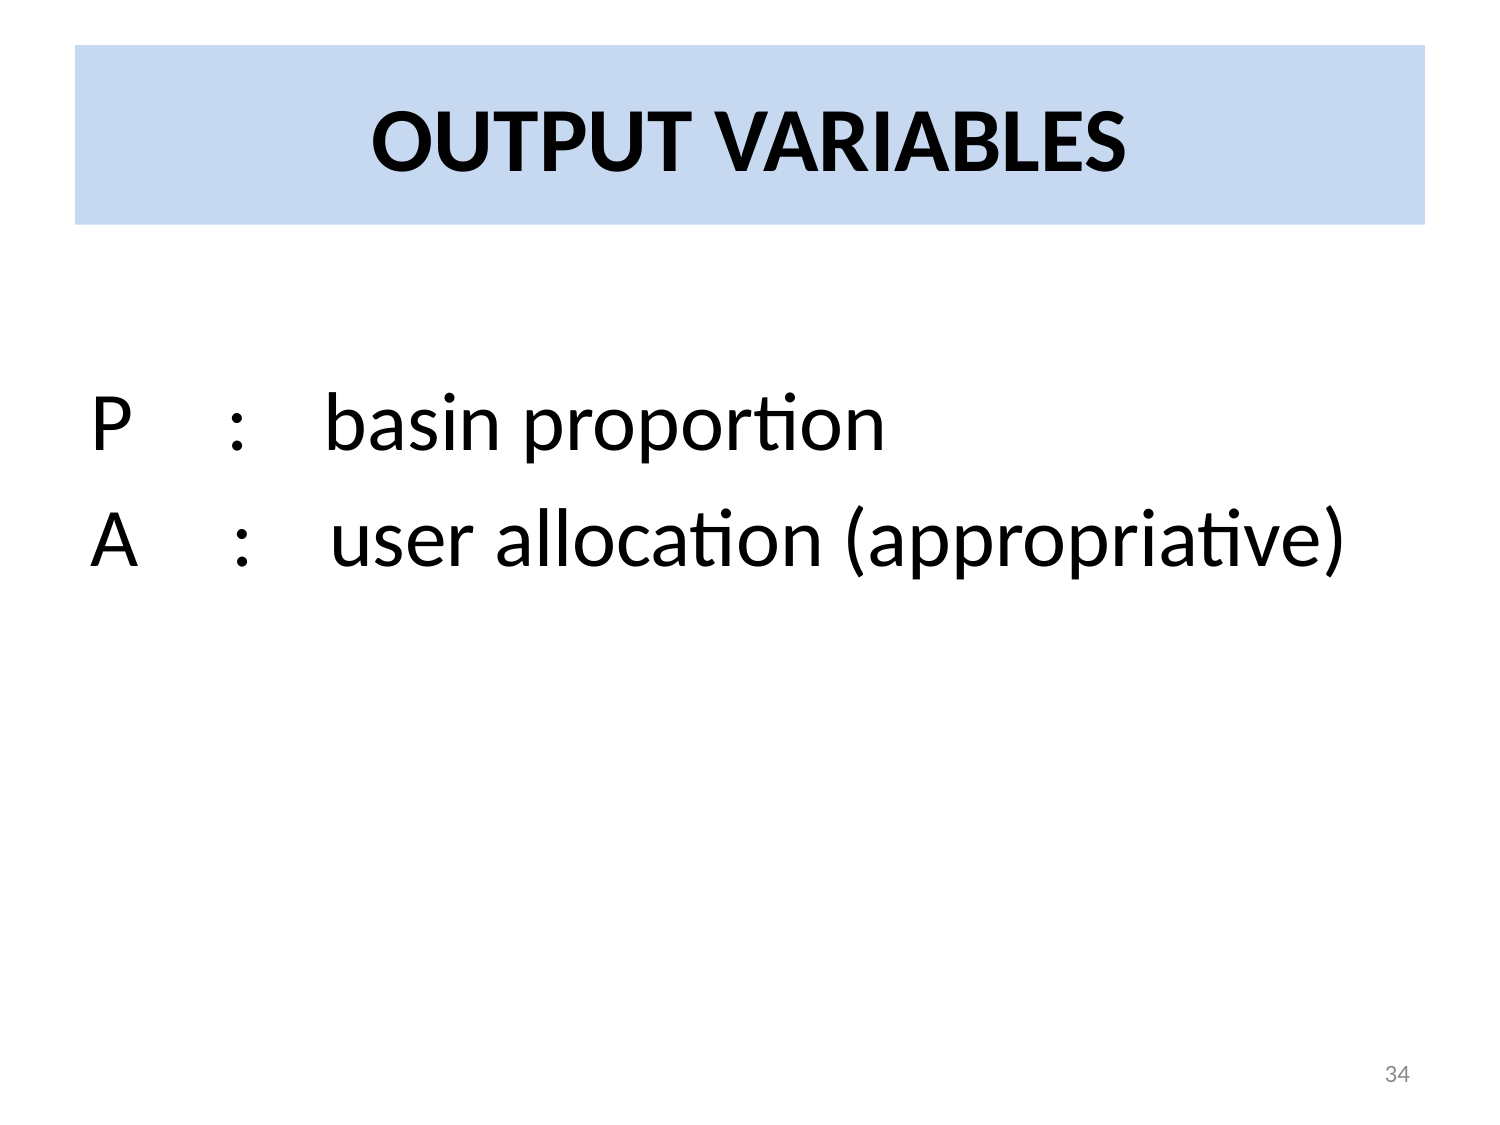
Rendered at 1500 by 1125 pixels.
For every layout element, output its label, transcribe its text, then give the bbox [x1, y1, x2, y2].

title OUTPUT VARIABLES [75, 45, 1425, 225]
slide_number 34 [1074, 1042, 1425, 1103]
